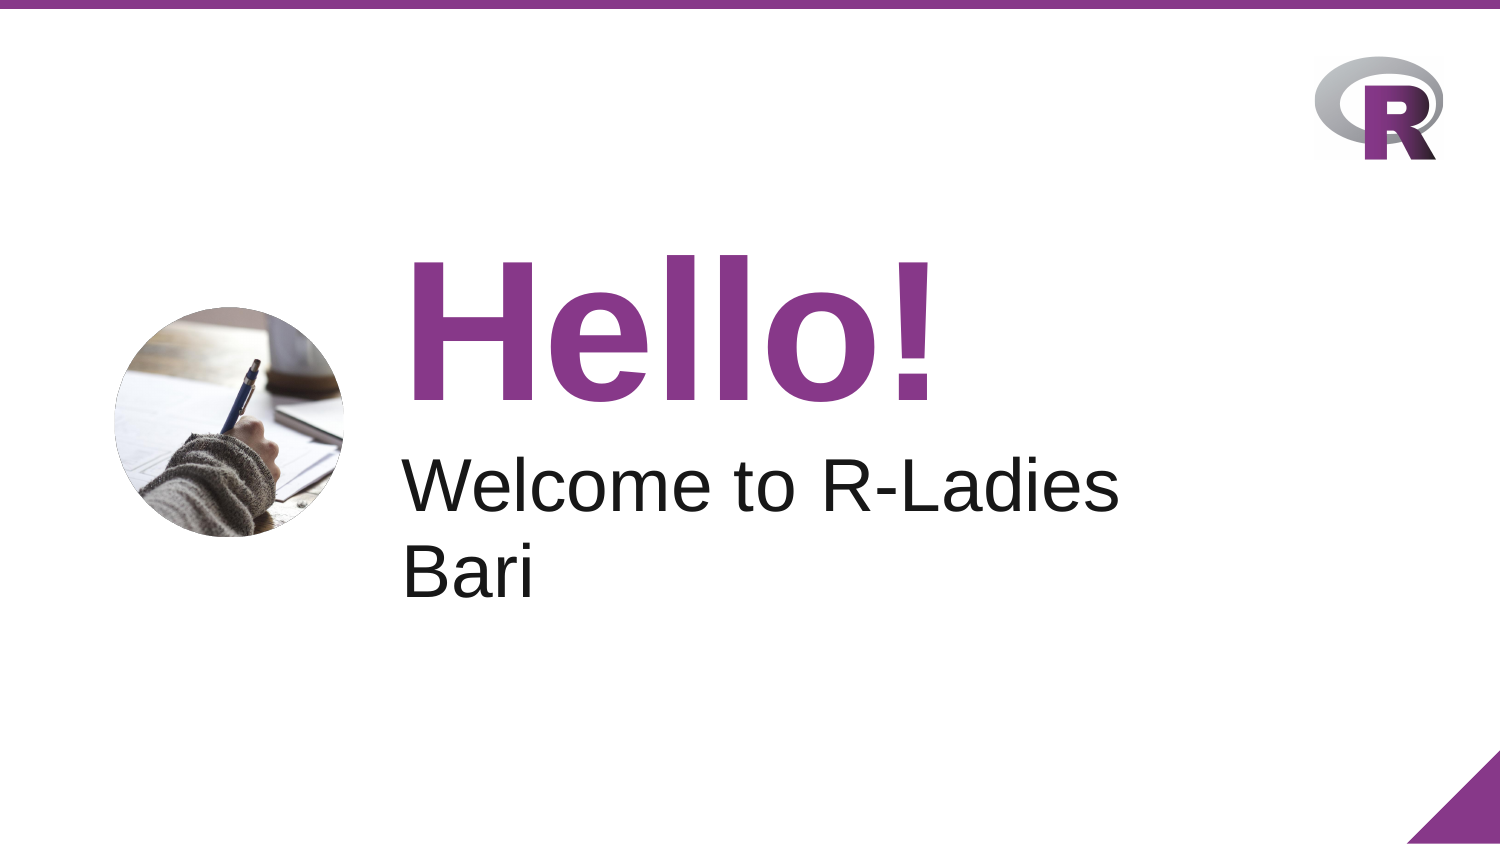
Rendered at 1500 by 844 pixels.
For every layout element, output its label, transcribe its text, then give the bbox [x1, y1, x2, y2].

text_box [1314, 56, 1444, 160]
title Hello! Welcome to R-Ladies Bari [373, 202, 1127, 613]
text_box [114, 307, 344, 537]
